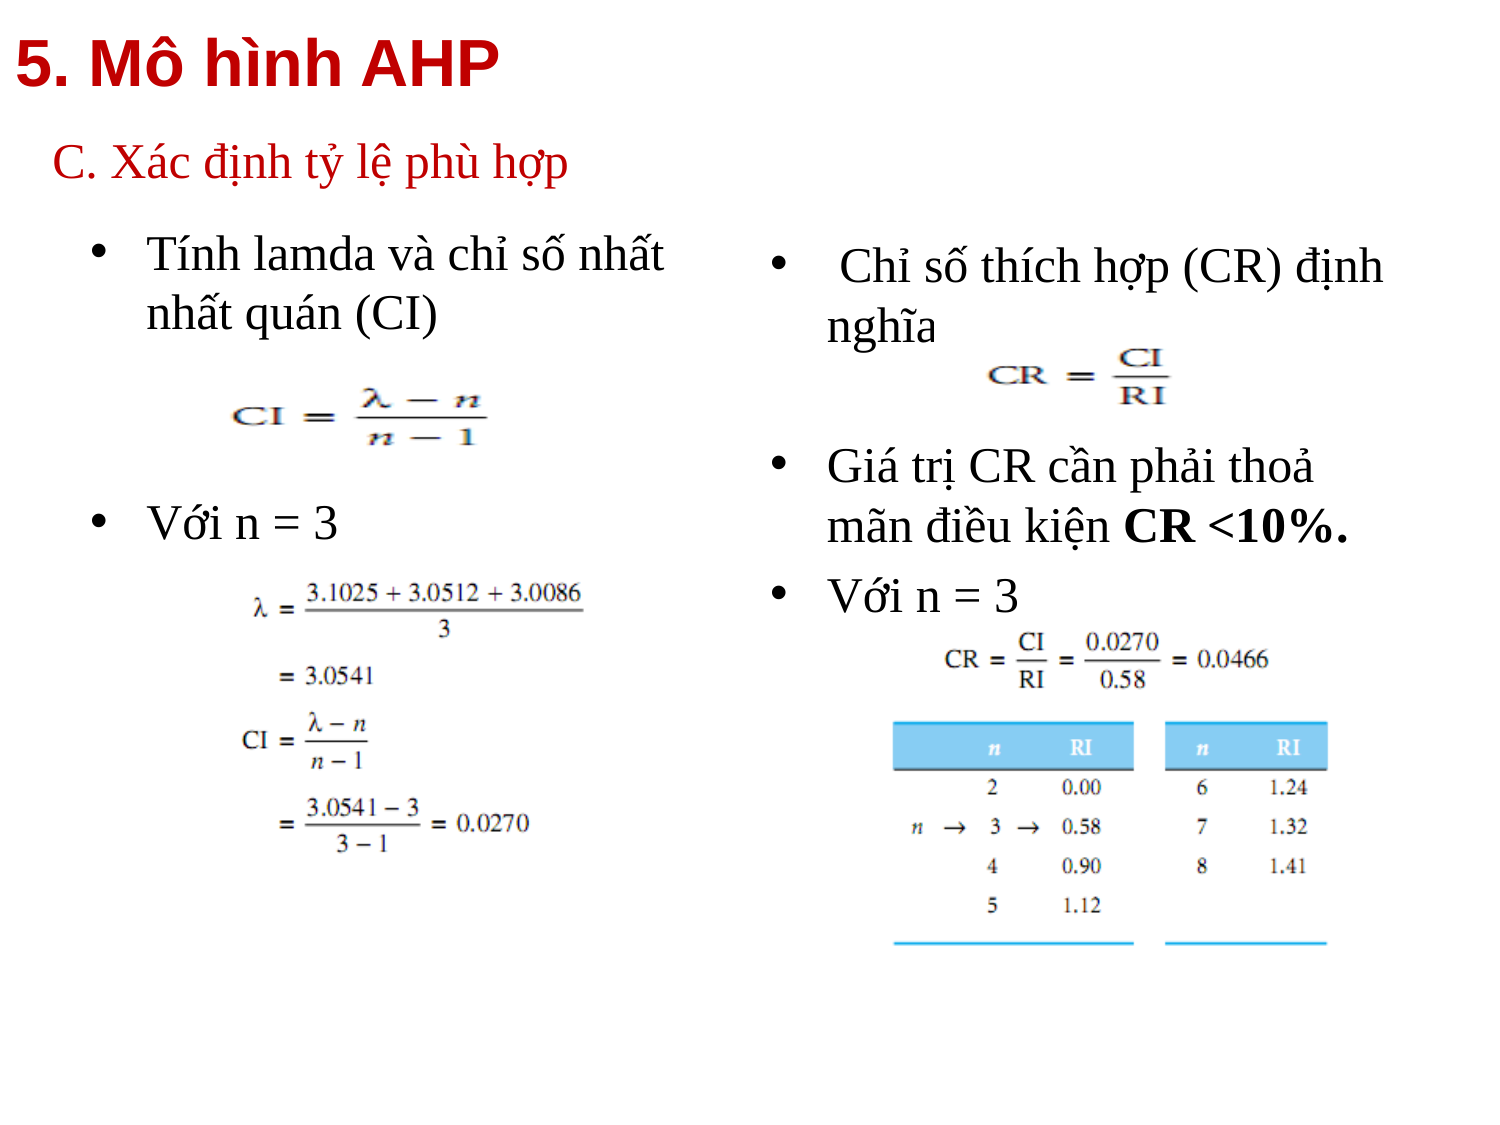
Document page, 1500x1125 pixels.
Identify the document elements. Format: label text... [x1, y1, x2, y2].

picture [890, 716, 1336, 949]
picture [934, 315, 1226, 425]
picture [222, 562, 599, 860]
picture [222, 369, 549, 462]
list Tính lamda và chỉ số nhất nhất quán (CI) Với n = 3 [75, 212, 738, 955]
text_box 5. Mô hình AHP [0, 0, 1350, 108]
list Chỉ số thích hợp (CR) định nghĩa: Giá trị CR cần phải thoả mãn điều kiện CR <10%. Với n = 3 [755, 224, 1418, 968]
text_box C. Xác định tỷ lệ phù hợp [37, 121, 738, 196]
picture [934, 619, 1292, 708]
